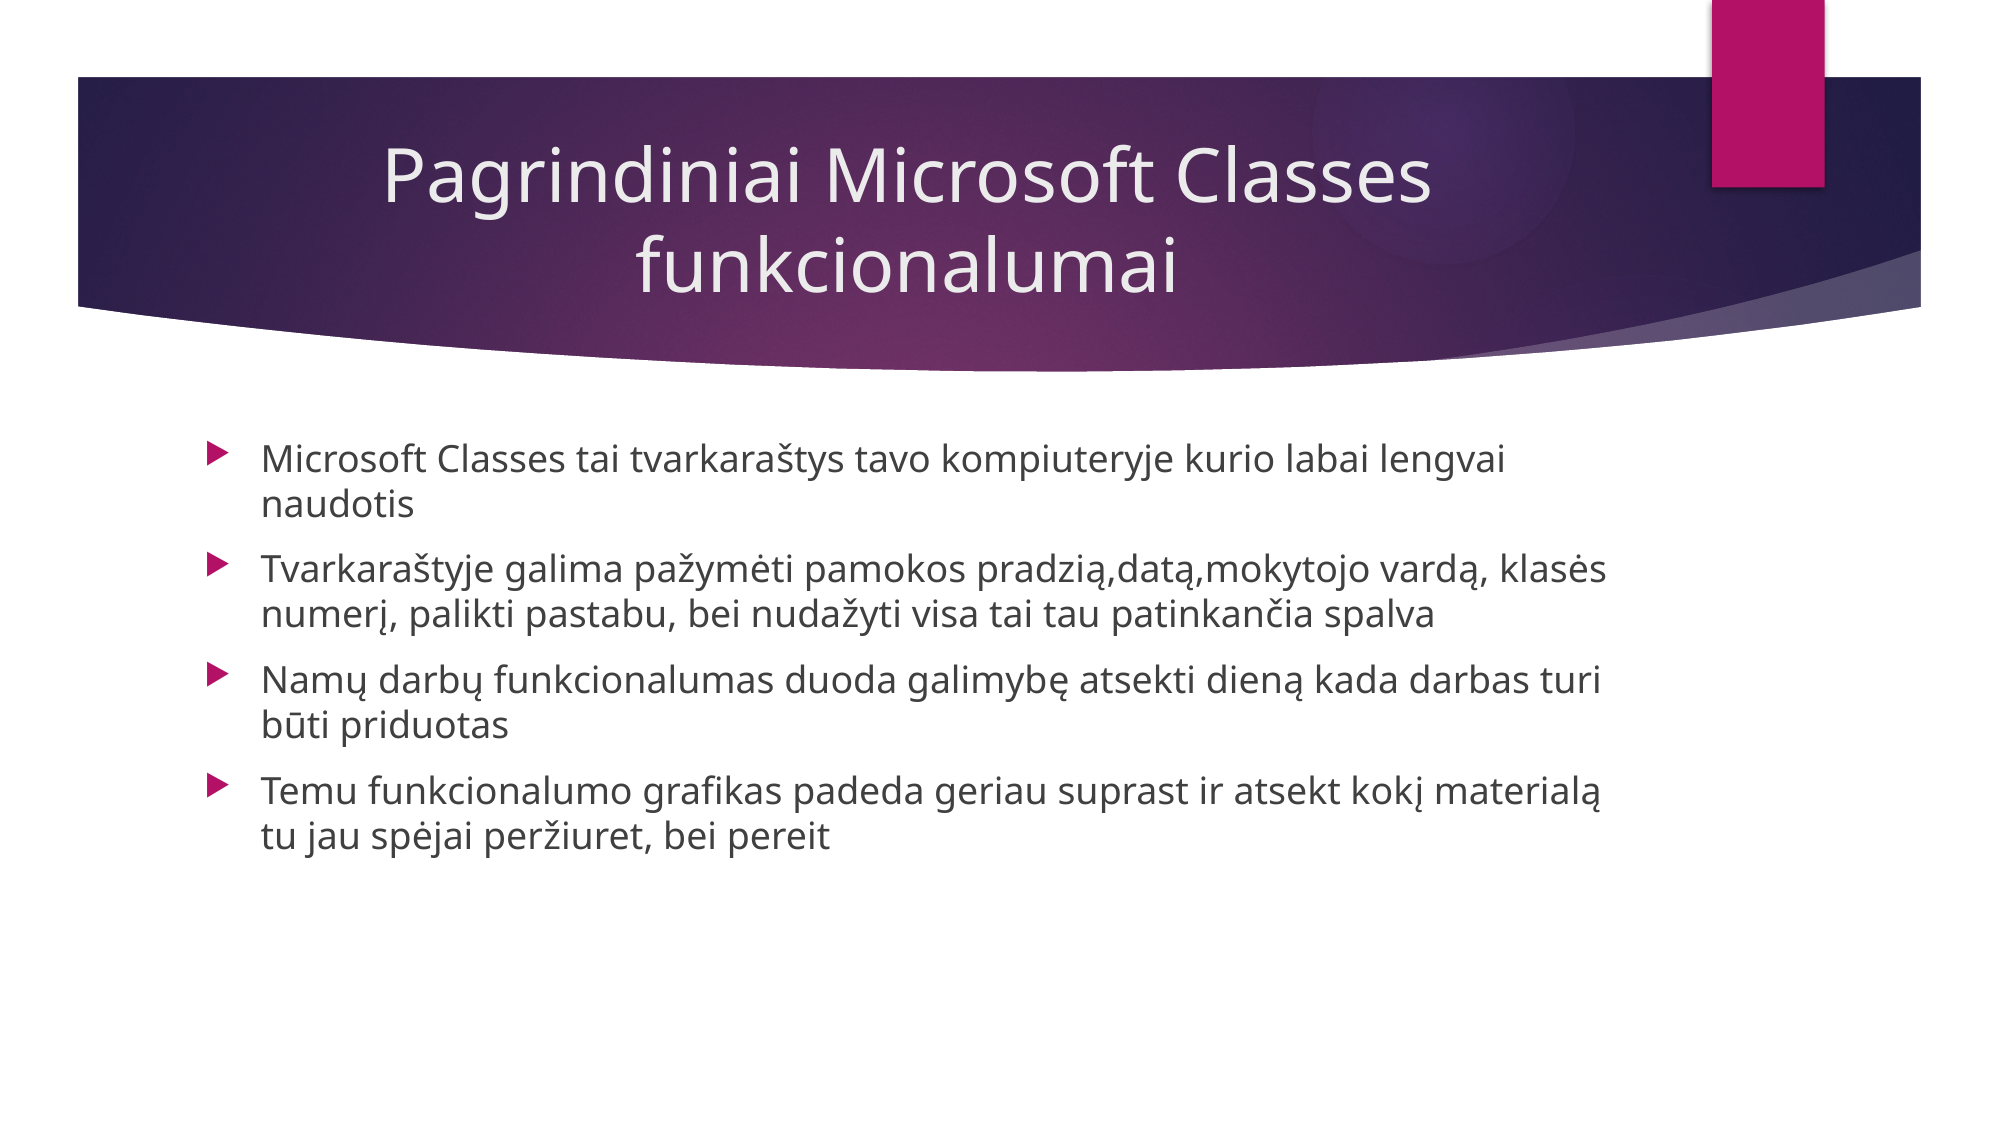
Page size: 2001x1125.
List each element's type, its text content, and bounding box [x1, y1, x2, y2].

title Pagrindiniai Microsoft Classes funkcionalumai [189, 159, 1627, 276]
list Microsoft Classes tai tvarkaraštys tavo kompiuteryje kurio labai lengvai naudotis Tvarkaraštyje galima pažymėti pamokos pradzią,datą,mokytojo vardą, klasės numerį, palikti pastabu, bei nudažyti visa tai tau patinkančia spalva Namų darbų funkcionalumas duoda galimybę atsekti dieną kada darbas turi būti priduotas Temu funkcionalumo grafikas padeda geriau suprast ir atsekt kokį materialą tu jau spėjai peržiuret, bei pereit [189, 427, 1638, 988]
